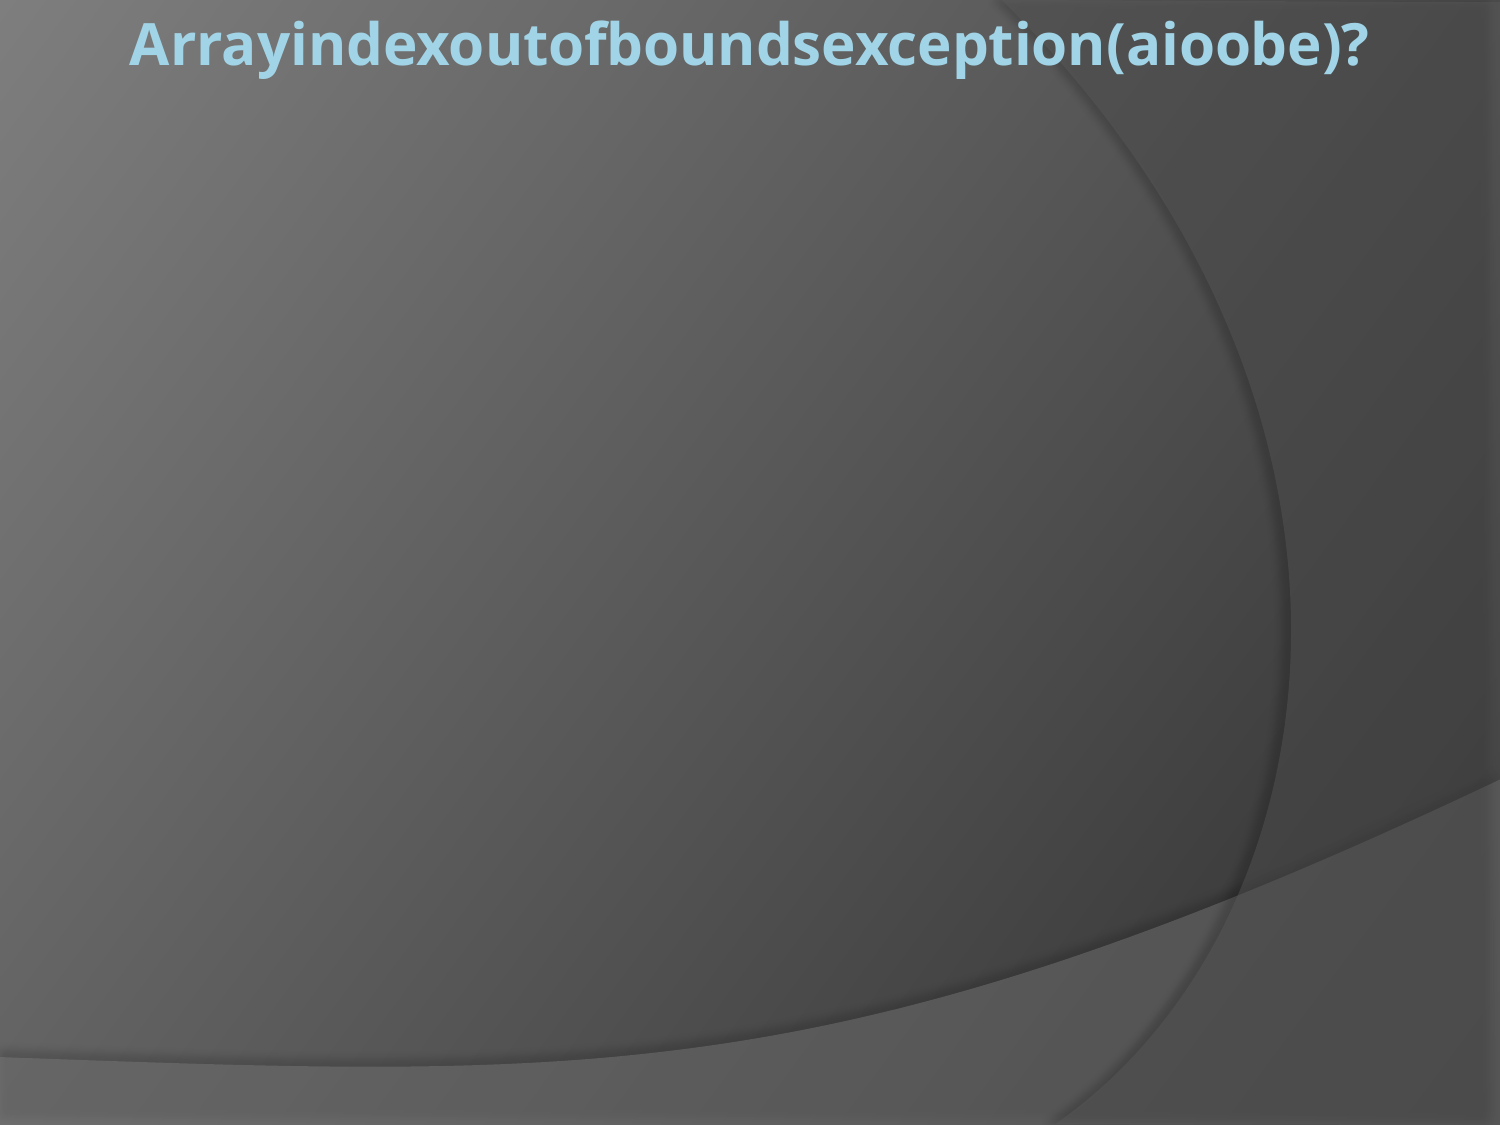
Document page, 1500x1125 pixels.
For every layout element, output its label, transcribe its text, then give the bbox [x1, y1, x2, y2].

title Arrayindexoutofboundsexception(aioobe)? [0, 0, 1500, 1125]
